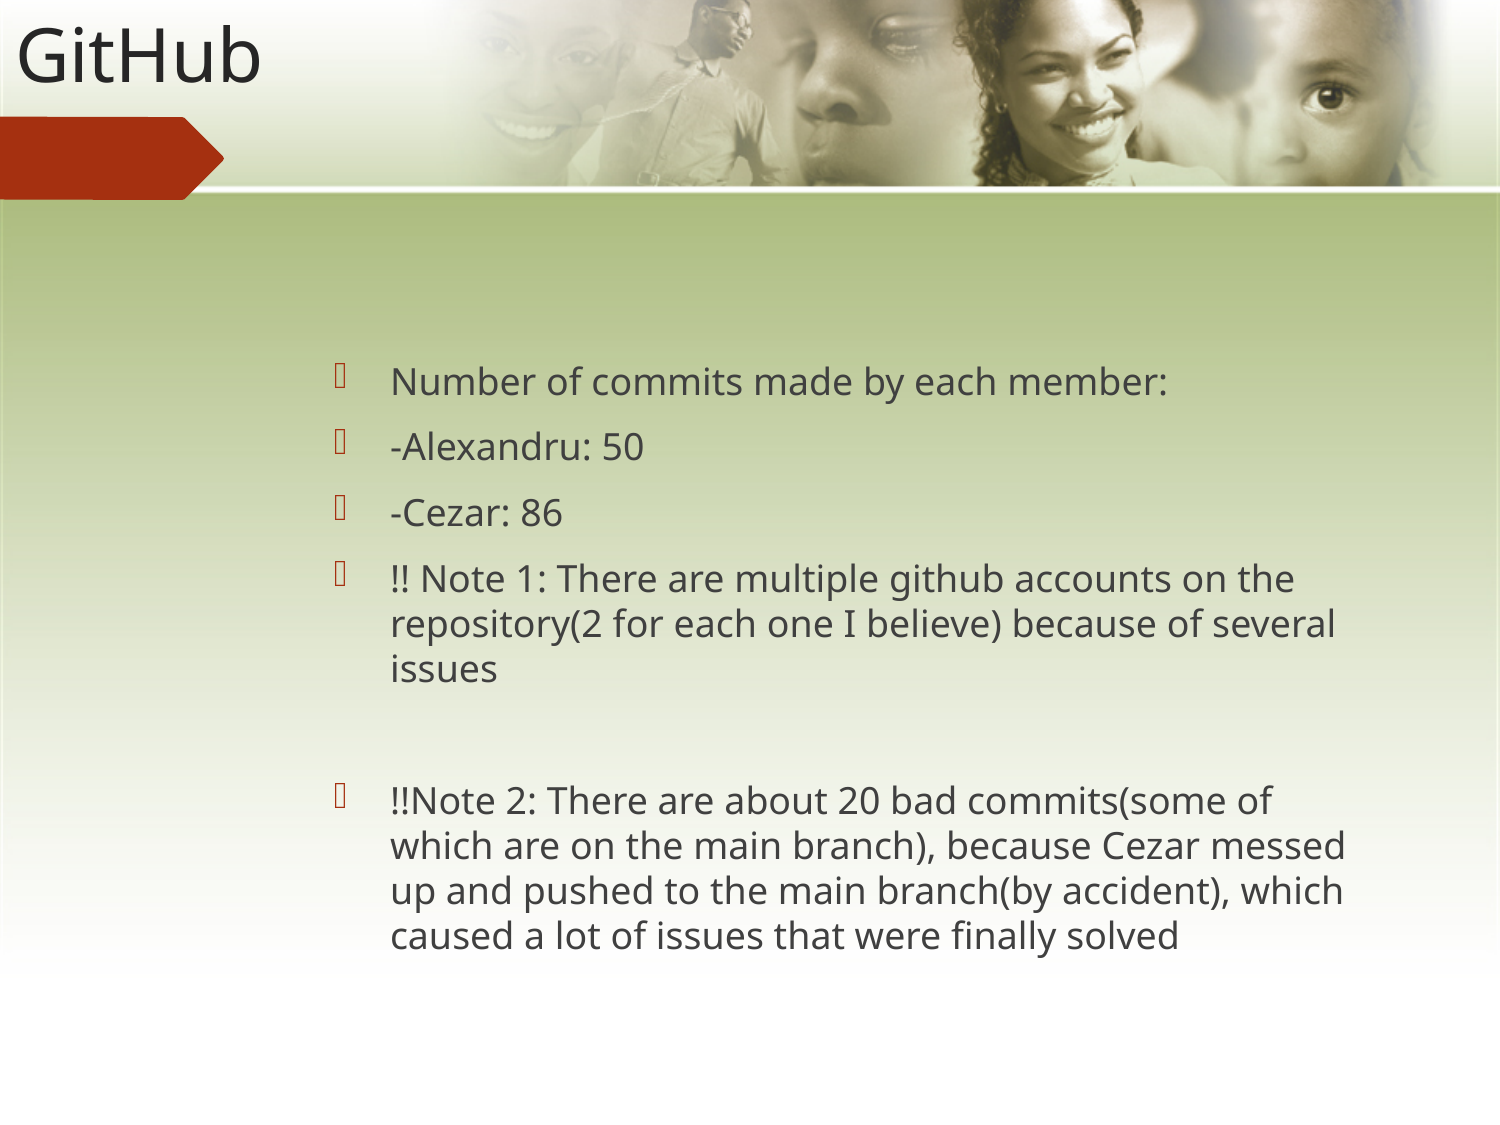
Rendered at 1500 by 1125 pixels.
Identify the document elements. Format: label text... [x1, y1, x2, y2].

picture [0, 0, 1500, 1125]
list Number of commits made by each member: -Alexandru: 50 -Cezar: 86 !! Note 1: There are multiple github accounts on the repository(2 for each one I believe) because of several issues !!Note 2: There are about 20 bad commits(some of which are on the main branch), because Cezar messed up and pushed to the main branch(by accident), which caused a lot of issues that were finally solved [318, 350, 1400, 970]
title GitHub [0, 0, 1081, 211]
